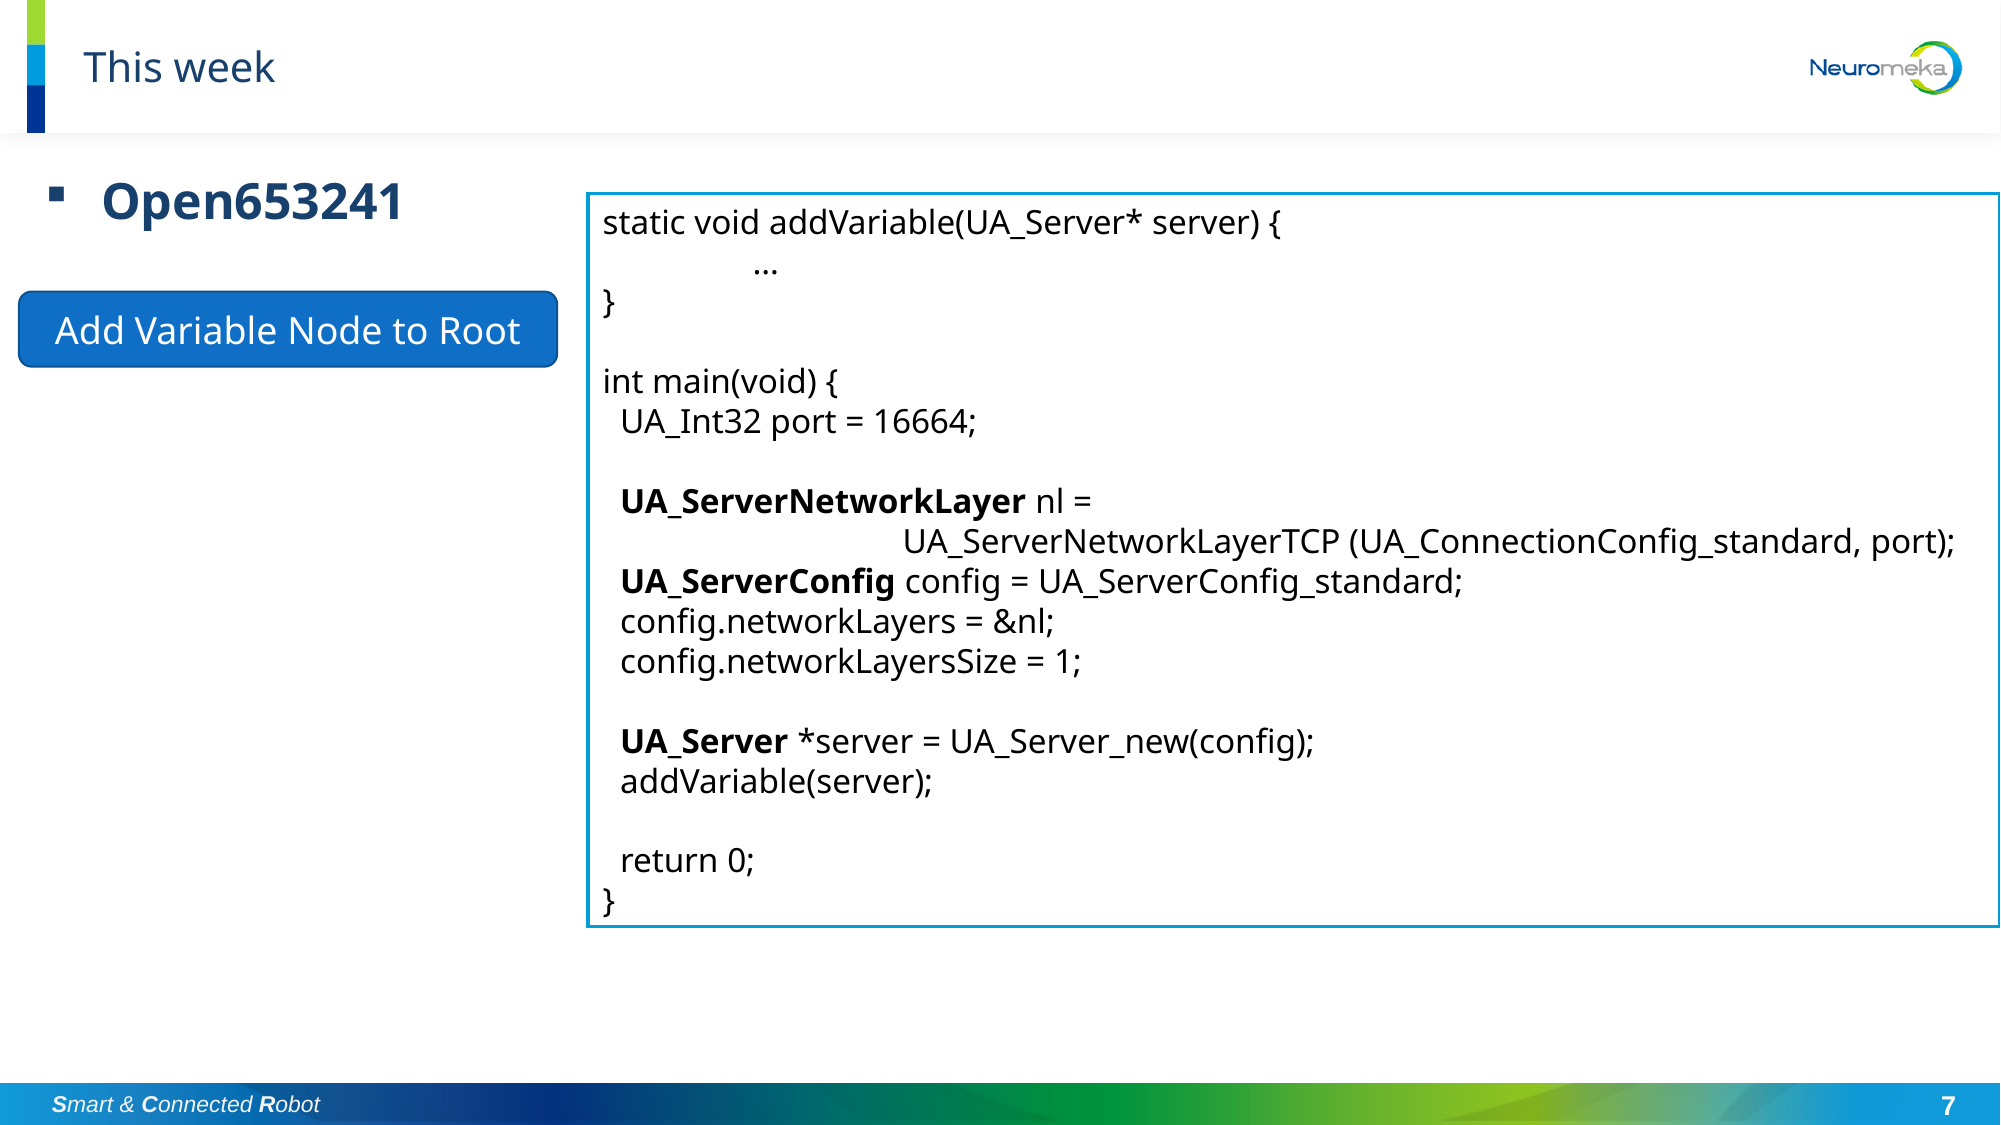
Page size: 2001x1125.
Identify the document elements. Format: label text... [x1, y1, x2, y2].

picture [1800, 25, 1970, 110]
text_box static void addVariable(UA_Server* server) { … } int main(void) { UA_Int32 port = 16664; UA_ServerNetworkLayer nl = UA_ServerNetworkLayerTCP (UA_ConnectionConfig_standard, port); UA_ServerConfig config = UA_ServerConfig_standard; config.networkLayers = &nl; config.networkLayersSize = 1; UA_Server *server = UA_Server_new(config); addVariable(server); return 0; } [587, 192, 2000, 928]
list Open653241 [30, 168, 1915, 1021]
picture [19, 1083, 691, 1125]
picture [762, 1083, 1848, 1125]
title This week [68, 39, 1794, 106]
text_box Add Variable Node to Root [17, 290, 559, 368]
